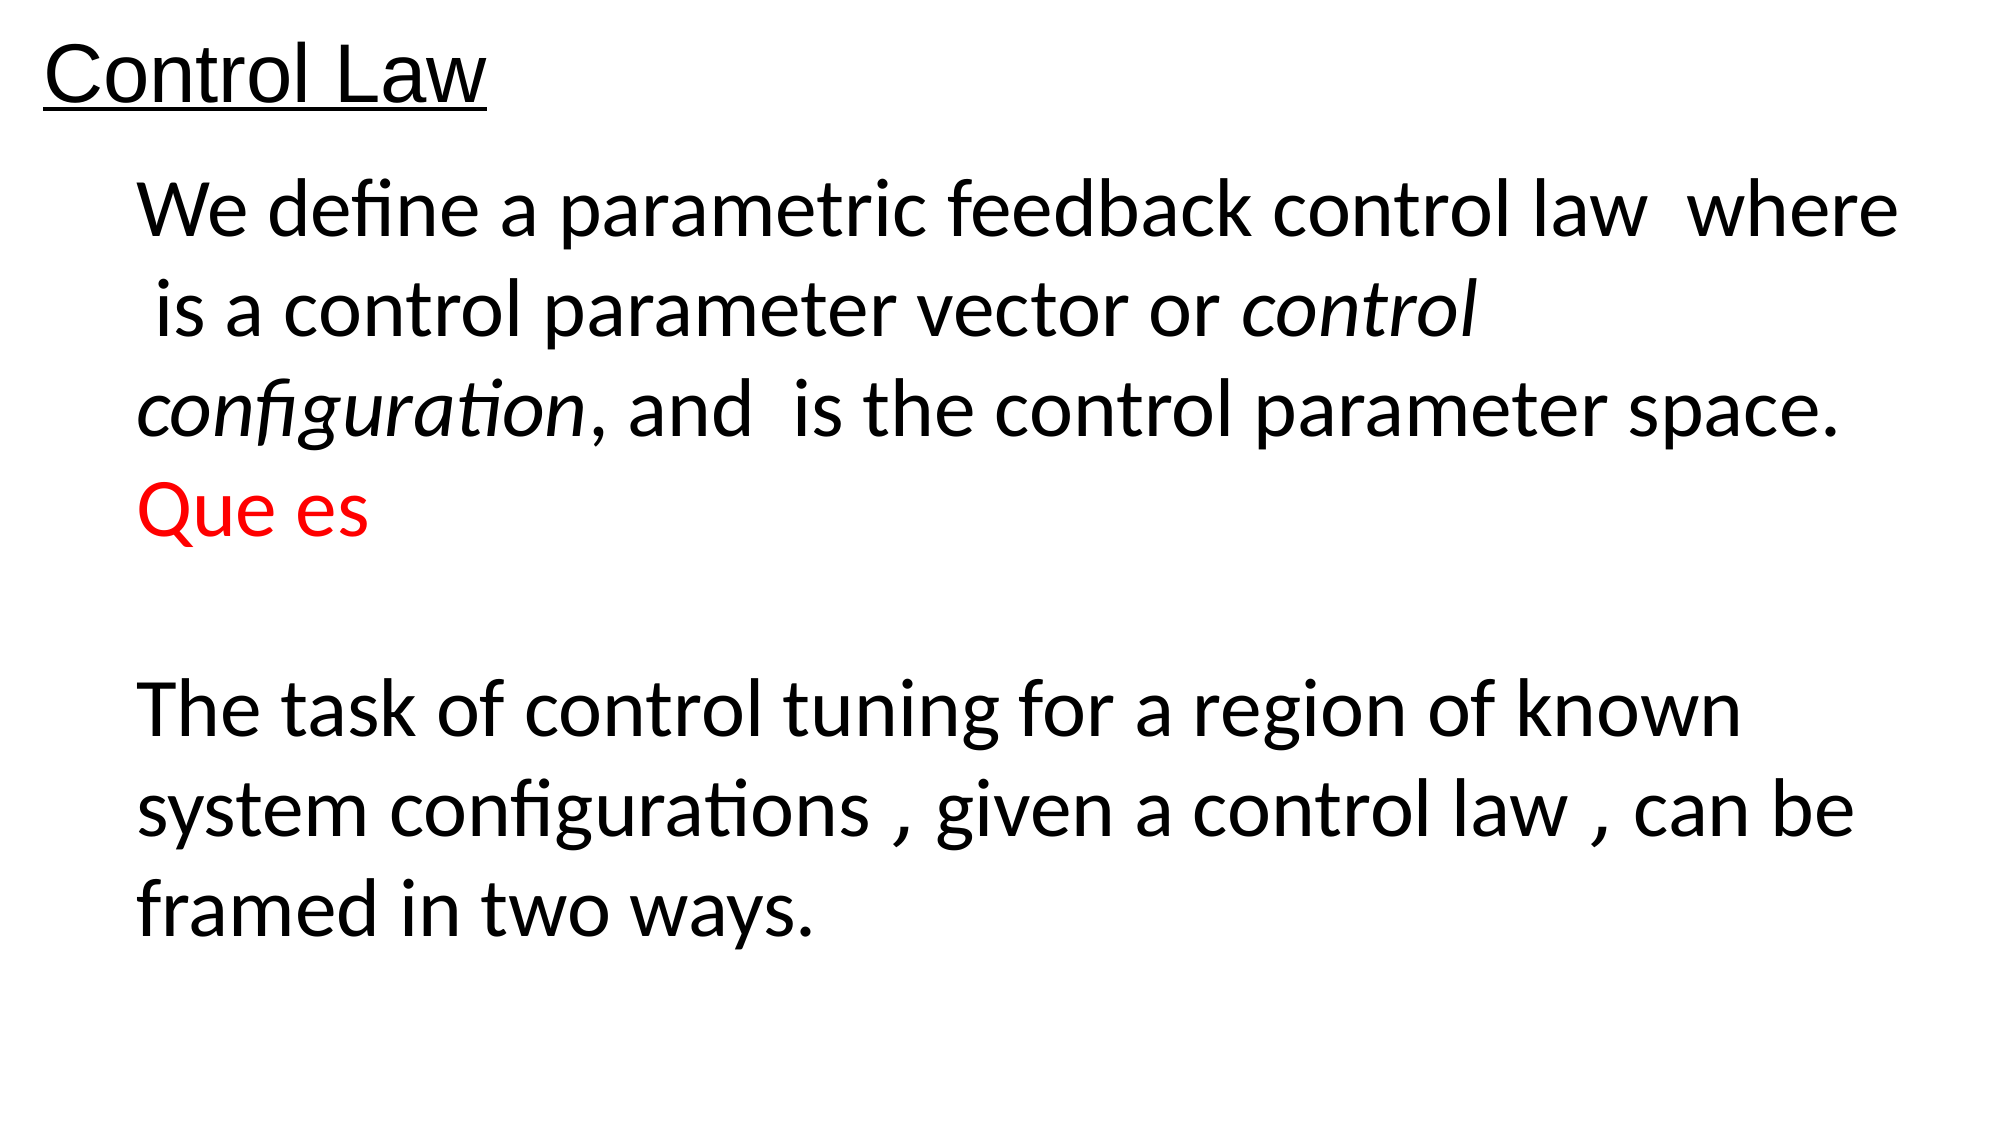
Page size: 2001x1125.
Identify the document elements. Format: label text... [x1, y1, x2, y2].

text_box Control Law [28, 11, 1857, 126]
